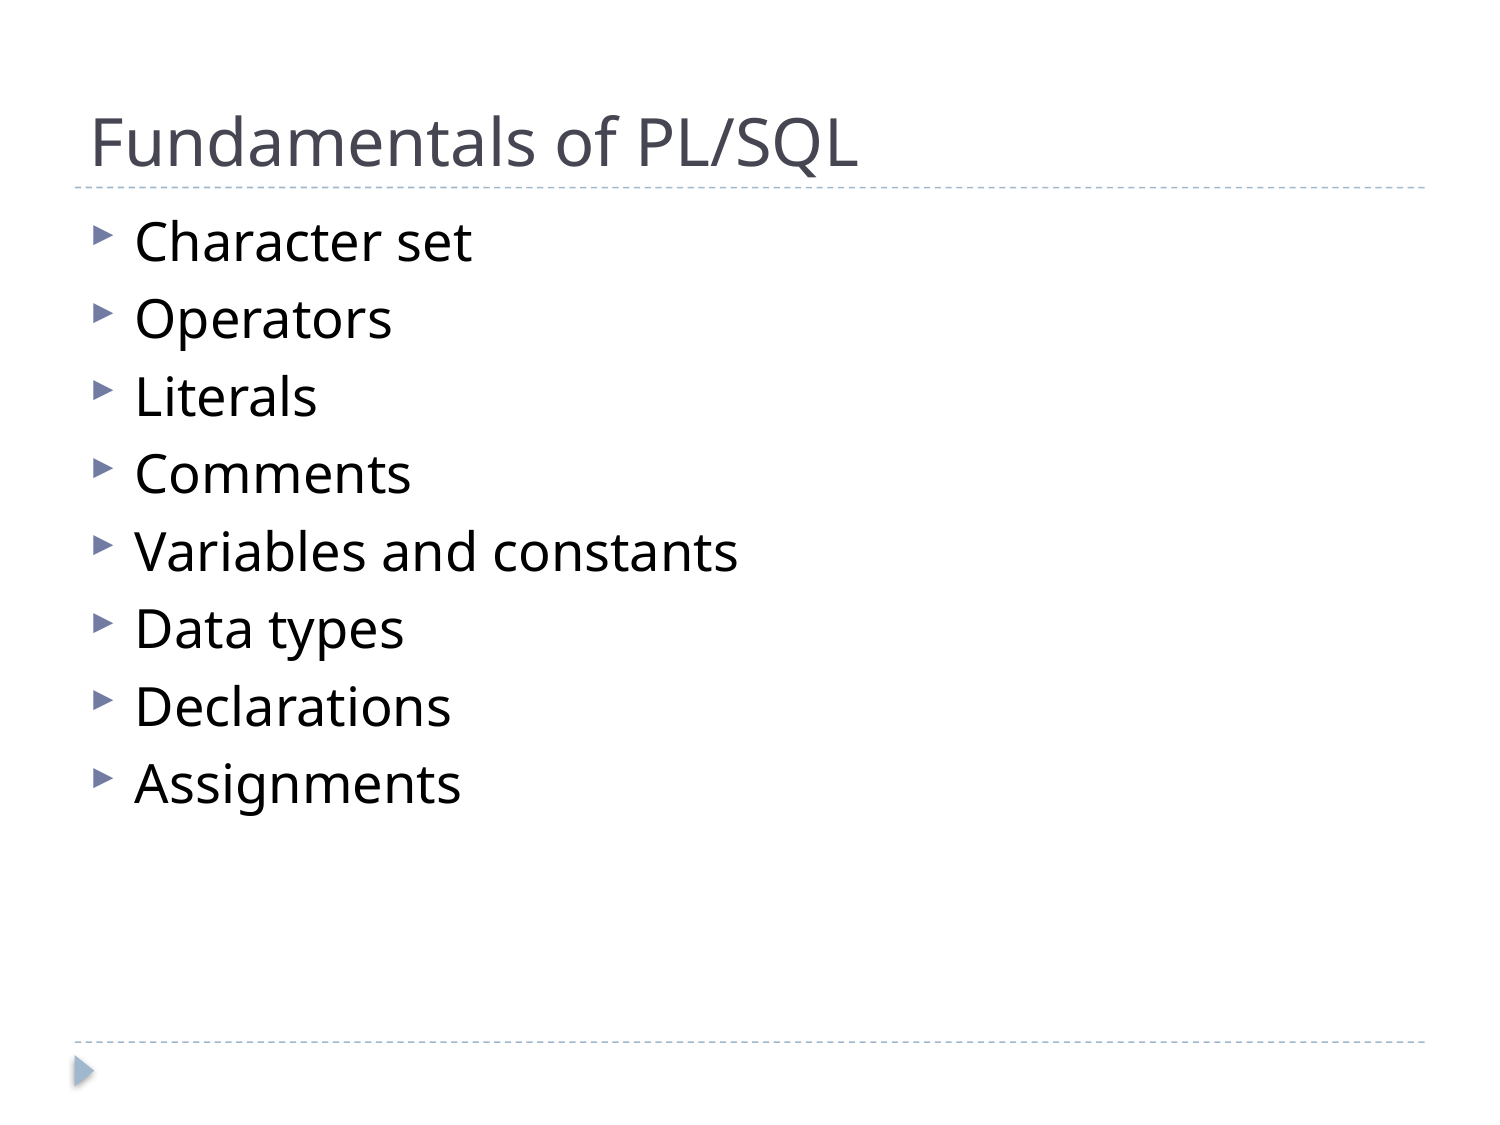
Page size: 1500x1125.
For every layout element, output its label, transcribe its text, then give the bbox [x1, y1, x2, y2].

title Fundamentals of PL/SQL [75, 24, 1425, 188]
list Character set Operators Literals Comments Variables and constants Data types Declarations Assignments [75, 200, 1425, 1010]
